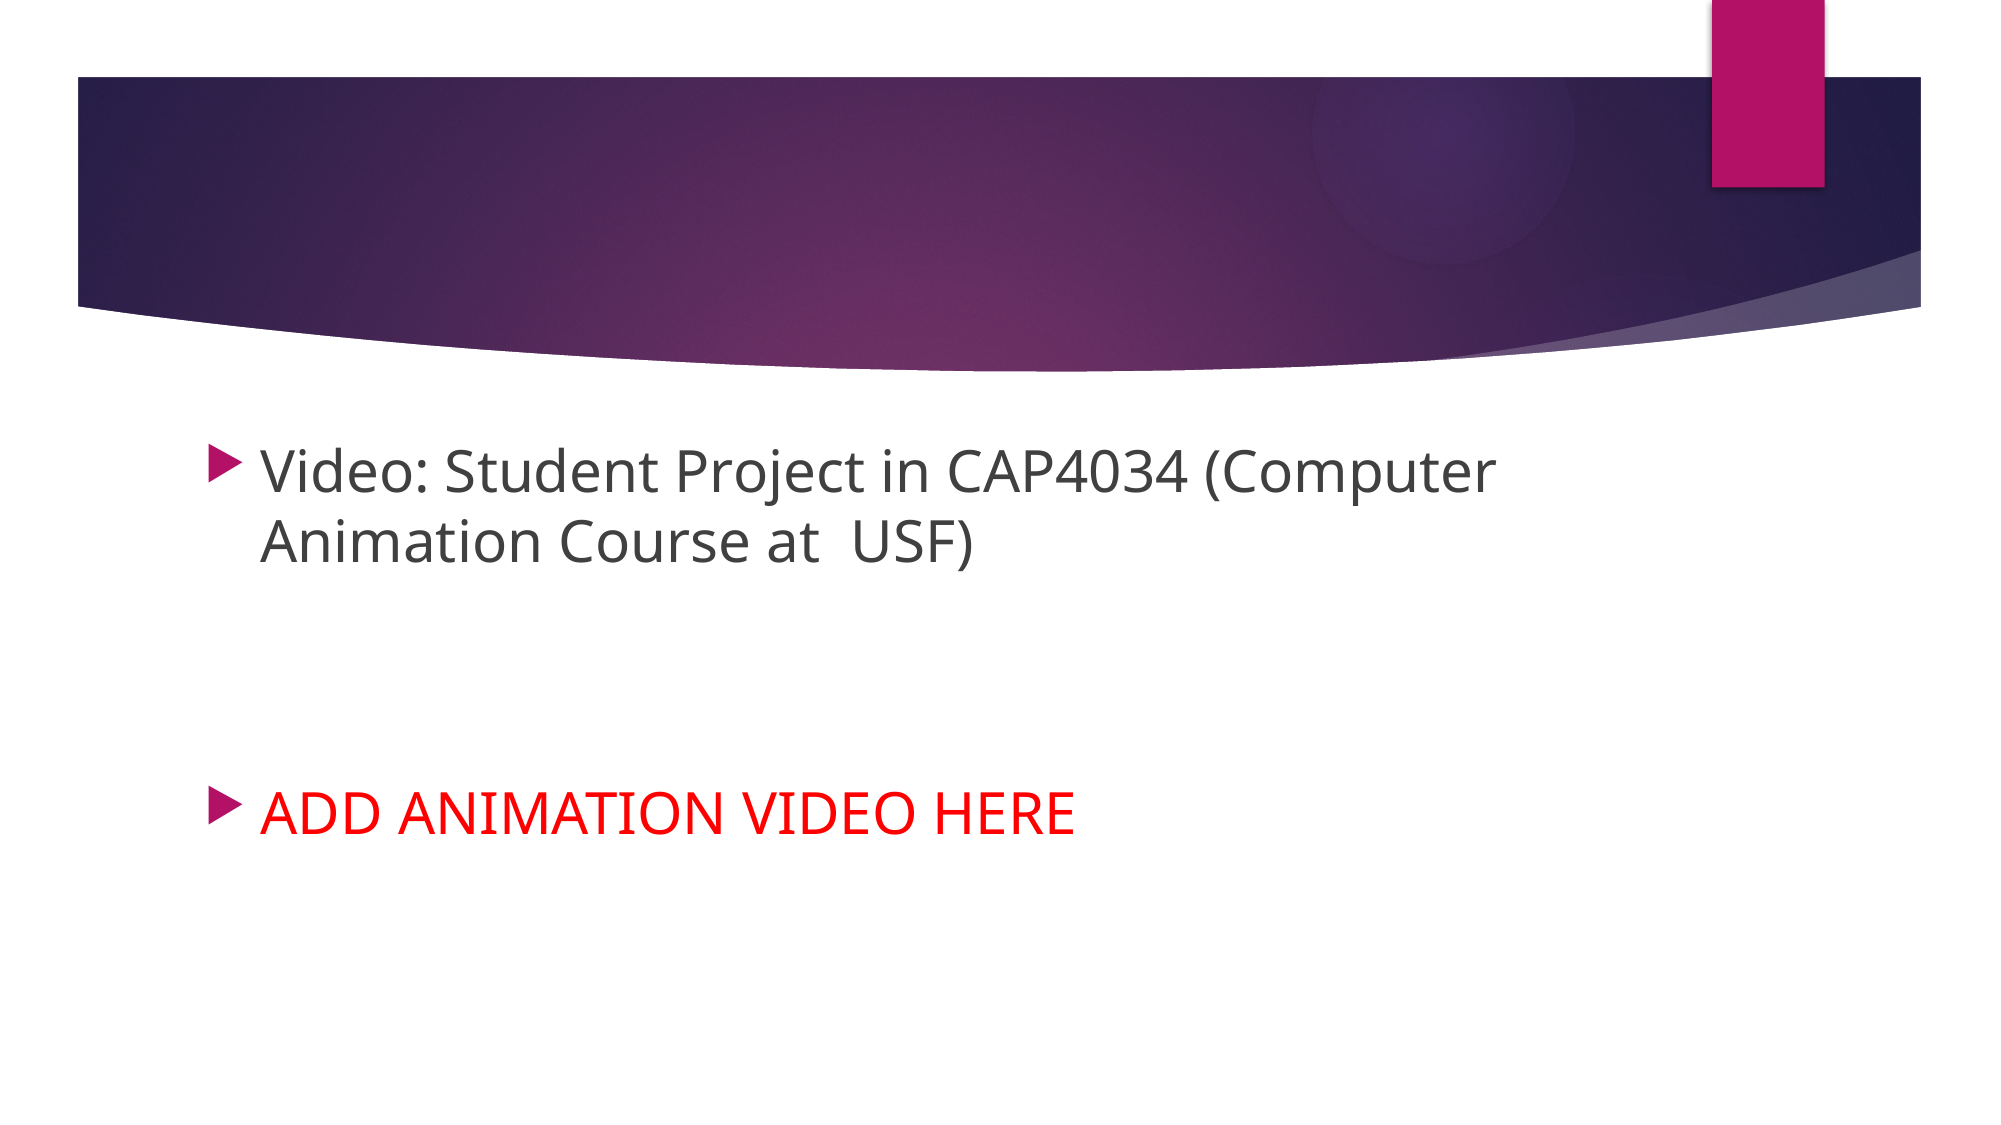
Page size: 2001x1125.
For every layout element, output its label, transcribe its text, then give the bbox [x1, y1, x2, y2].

list Video: Student Project in CAP4034 (Computer Animation Course at USF) ADD ANIMATION VIDEO HERE [189, 427, 1638, 988]
